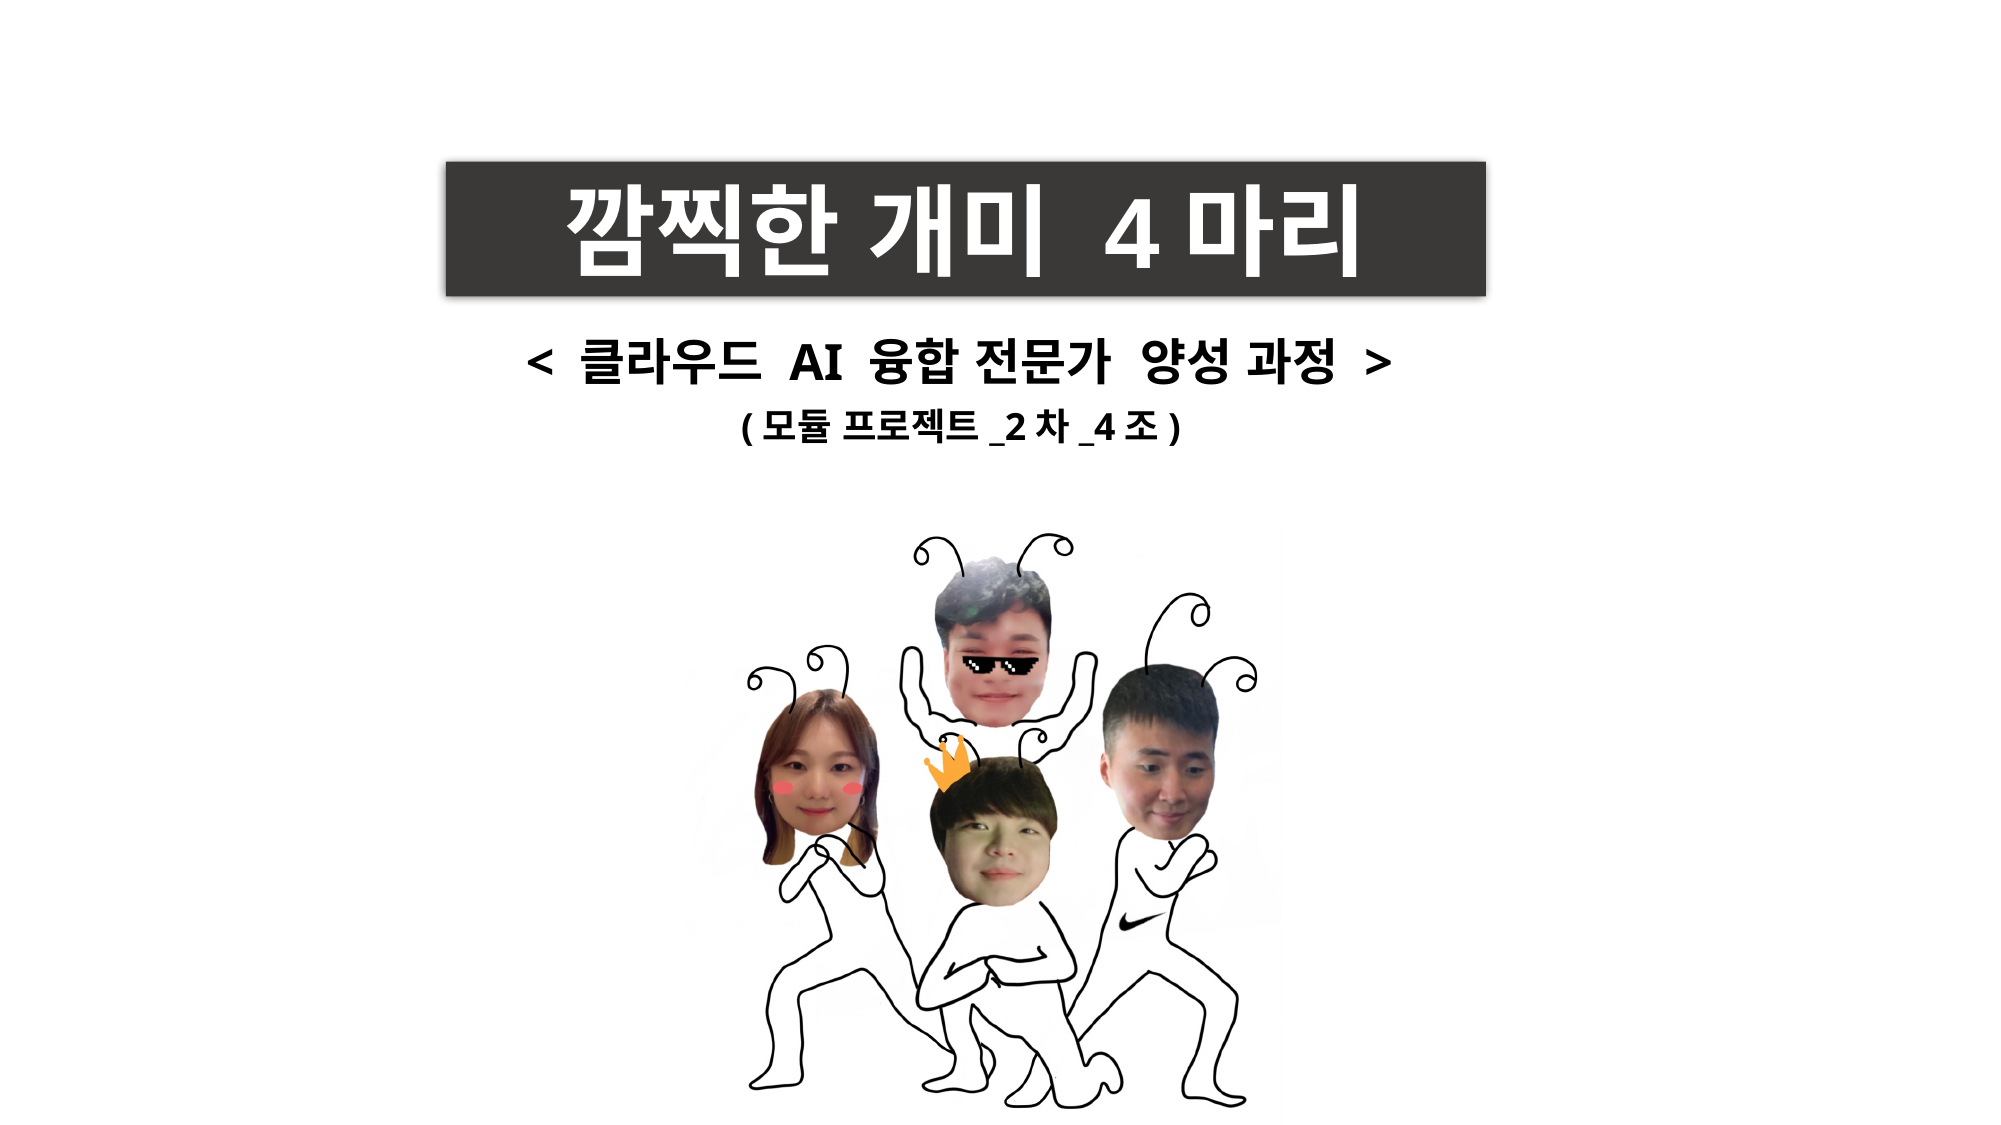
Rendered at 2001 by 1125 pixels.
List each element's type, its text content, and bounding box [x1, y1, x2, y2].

picture [687, 521, 1282, 1125]
subtitle < 클라우드 AI 융합 전문가 양성 과정 > (모듈 프로젝트_2차_4조) [215, 329, 1716, 482]
text_box 깜찍한 개미 4마리 [445, 161, 1486, 297]
